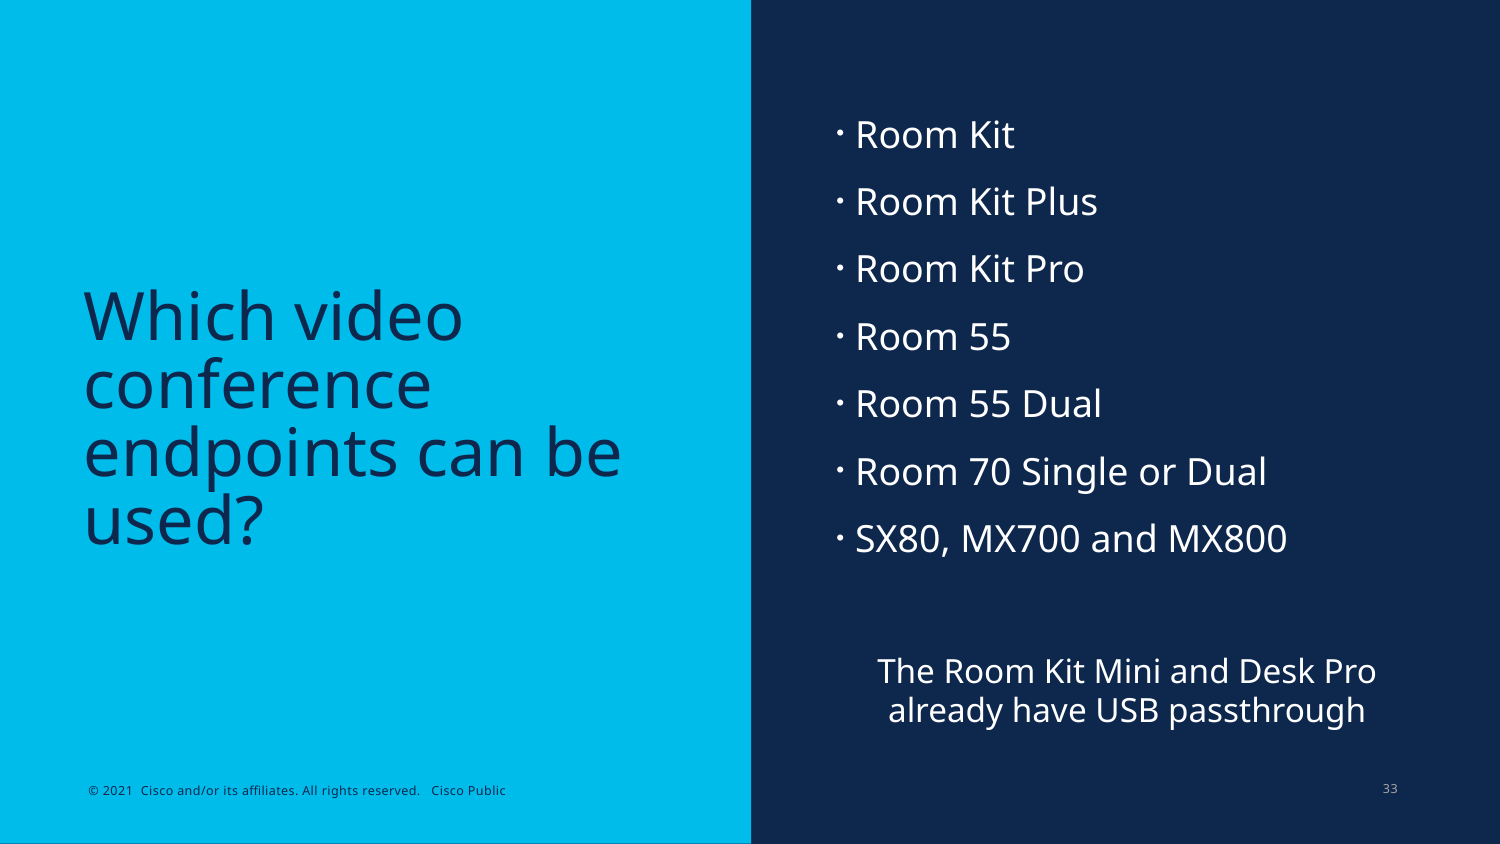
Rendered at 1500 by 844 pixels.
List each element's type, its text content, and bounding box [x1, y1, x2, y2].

title Which video conference endpoints can be used? [68, 271, 697, 572]
list Room Kit Room Kit Plus Room Kit Pro Room 55 Room 55 Dual Room 70 Single or Dual SX80, MX700 and MX800 The Room Kit Mini and Desk Pro already have USB passthrough [836, 87, 1419, 754]
